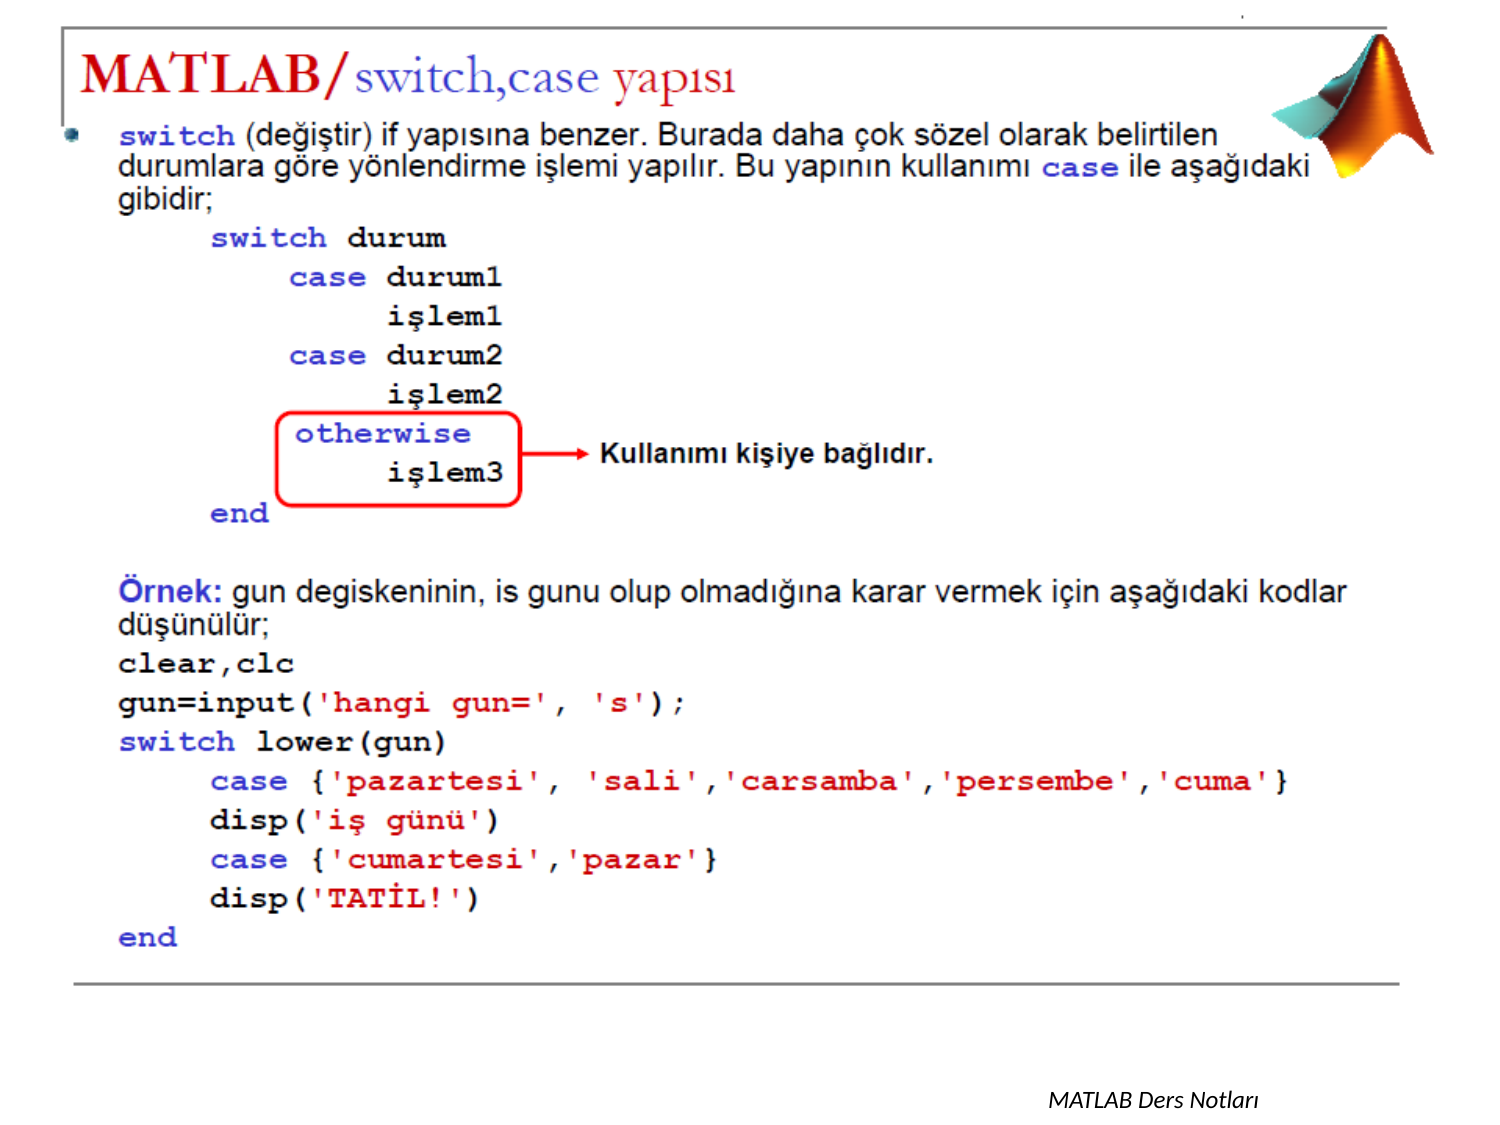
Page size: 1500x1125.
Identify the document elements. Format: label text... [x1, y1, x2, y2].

picture [40, 11, 1453, 1000]
text_box MATLAB Ders Notları [1033, 1076, 1500, 1121]
